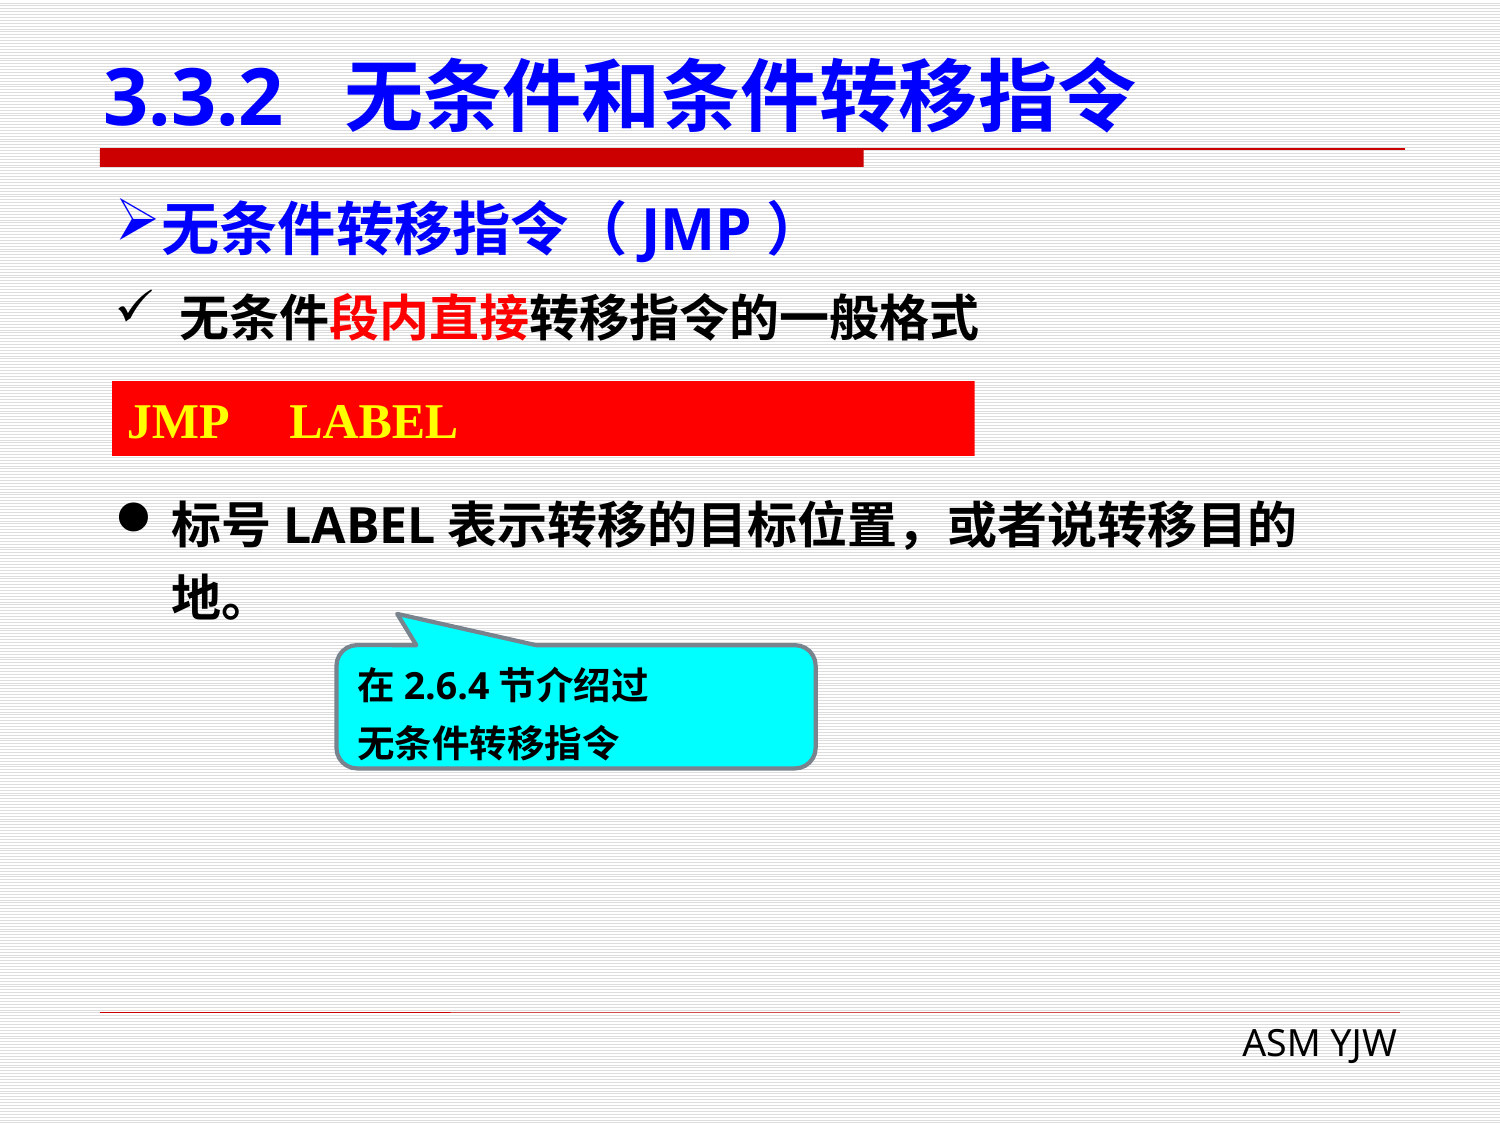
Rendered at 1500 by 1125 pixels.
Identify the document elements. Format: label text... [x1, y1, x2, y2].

text_box 无条件转移指令（JMP） [100, 184, 1400, 270]
text_box JMP LABEL [112, 381, 975, 456]
text_box 无条件段内直接转移指令的一般格式 [99, 278, 1400, 354]
text_box 标号LABEL表示转移的目标位置，或者说转移目的地。 [100, 474, 1401, 634]
text_box 在2.6.4节介绍过 无条件转移指令 [334, 611, 818, 771]
title 3.3.2 无条件和条件转移指令 [88, 42, 1448, 149]
